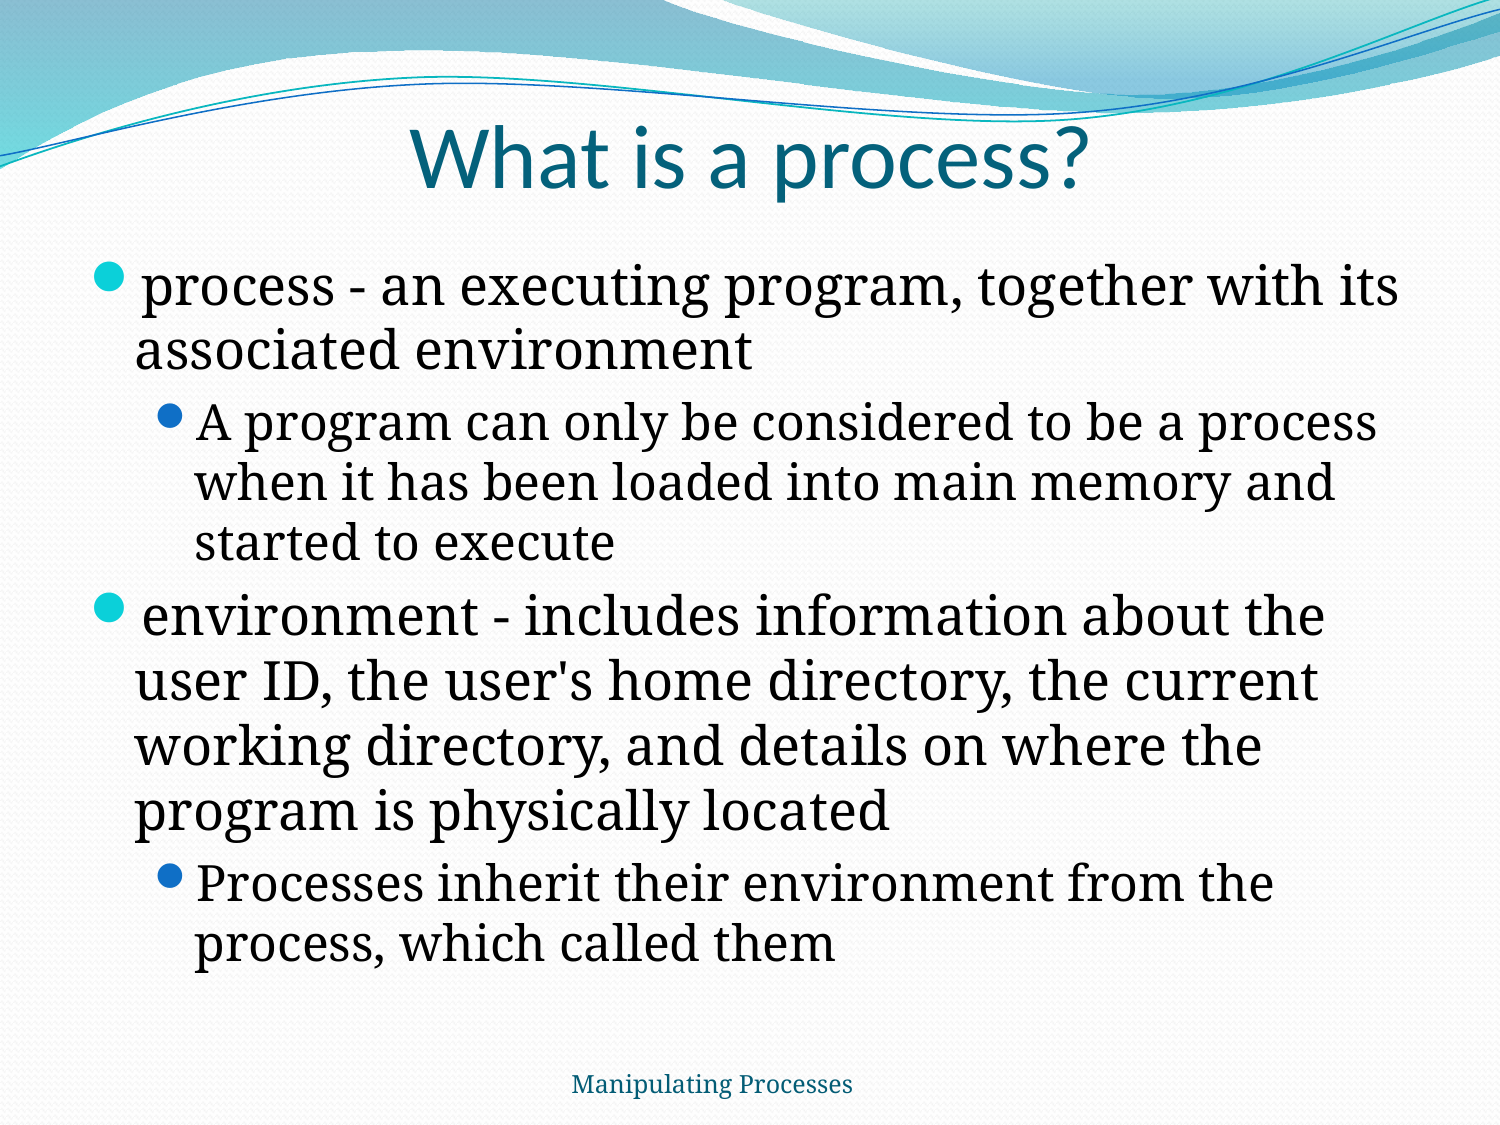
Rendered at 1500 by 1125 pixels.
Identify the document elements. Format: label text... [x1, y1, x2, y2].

list process - an executing program, together with its associated environment A program can only be considered to be a process when it has been loaded into main memory and started to execute environment - includes information about the user ID, the user's home directory, the current working directory, and details on where the program is physically located Processes inherit their environment from the process, which called them [75, 243, 1425, 1038]
title What is a process? [76, 90, 1427, 207]
footer Manipulating Processes [437, 1042, 988, 1103]
